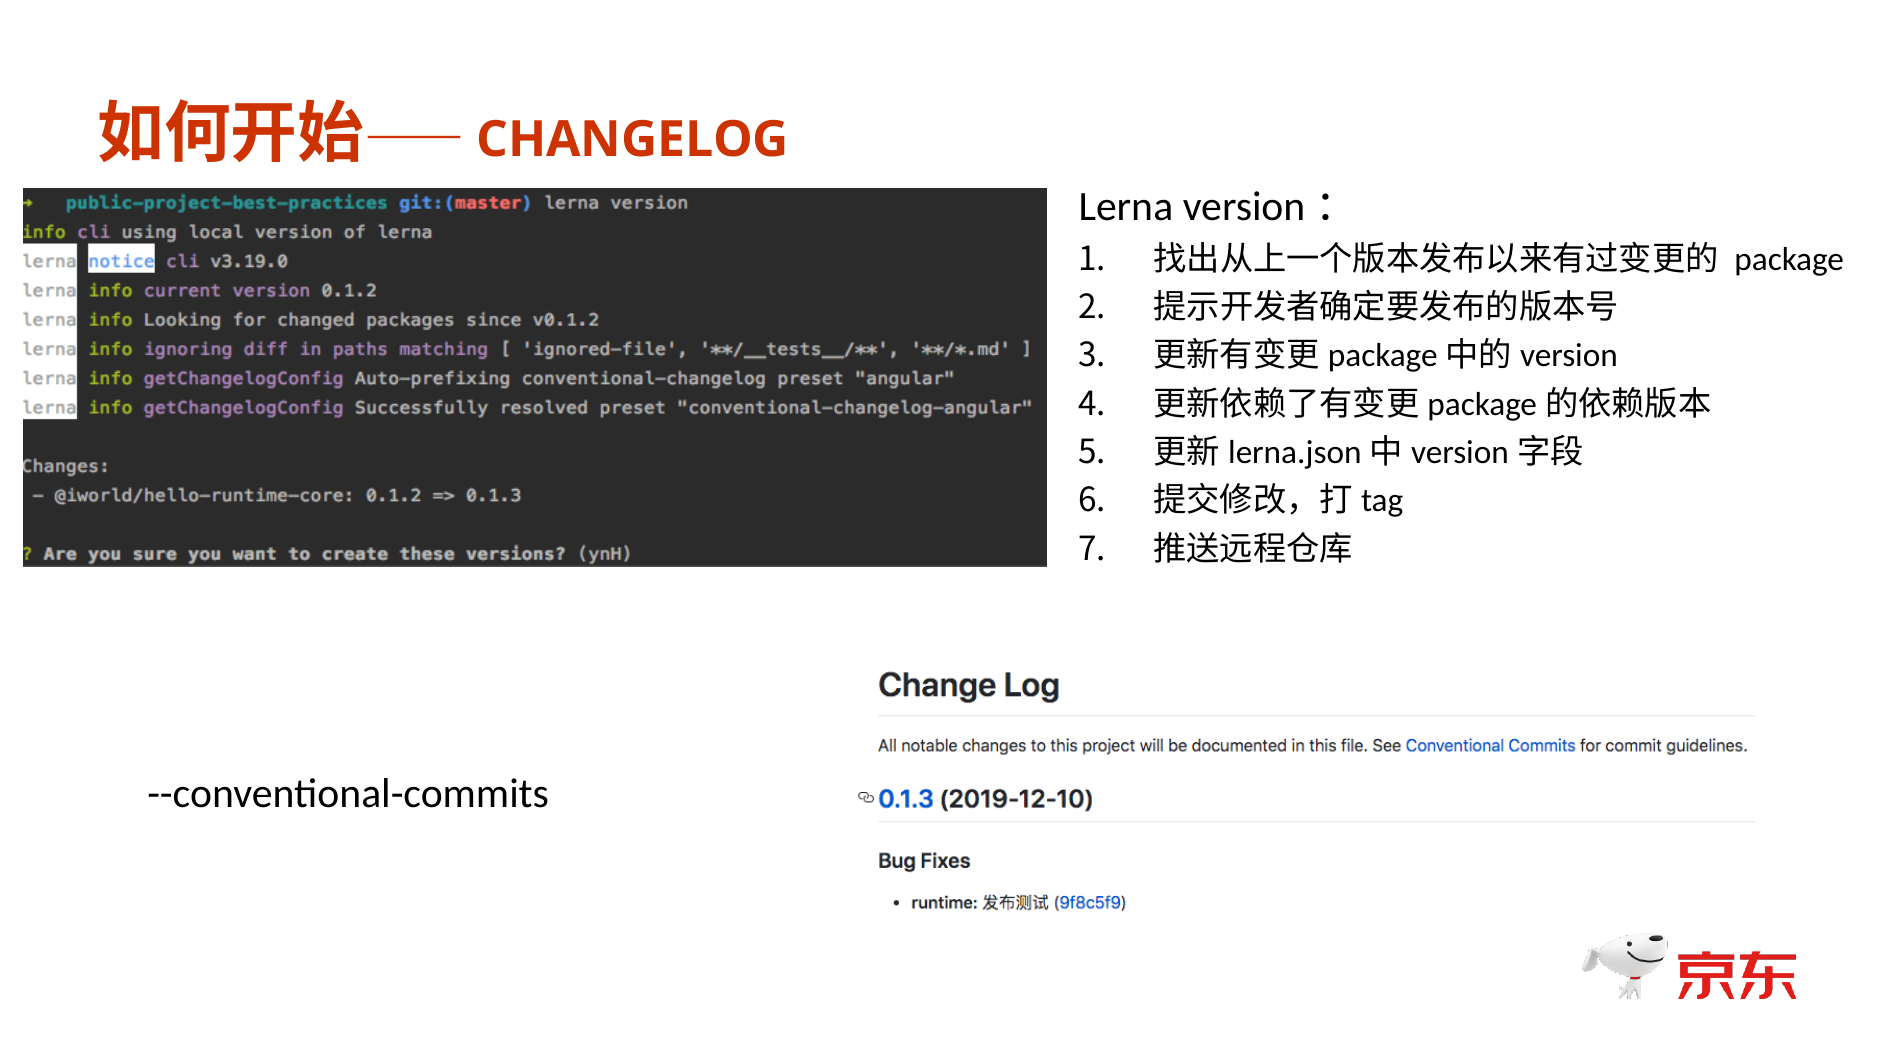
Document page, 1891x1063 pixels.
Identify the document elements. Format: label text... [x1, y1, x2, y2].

list 如何开始——CHANGELOG [82, 82, 1087, 189]
picture [1582, 933, 1796, 999]
text_box --conventional-commits [132, 758, 565, 824]
picture [23, 188, 1047, 568]
text_box Lerna version： 找出从上一个版本发布以来有过变更的 package 提示开发者确定要发布的版本号 更新有变更package中的version 更新依赖了有变更package的依赖版本 更新lerna.json中version字段 提交修改，打tag 推送远程仓库 [1063, 171, 1860, 575]
picture [850, 661, 1755, 921]
